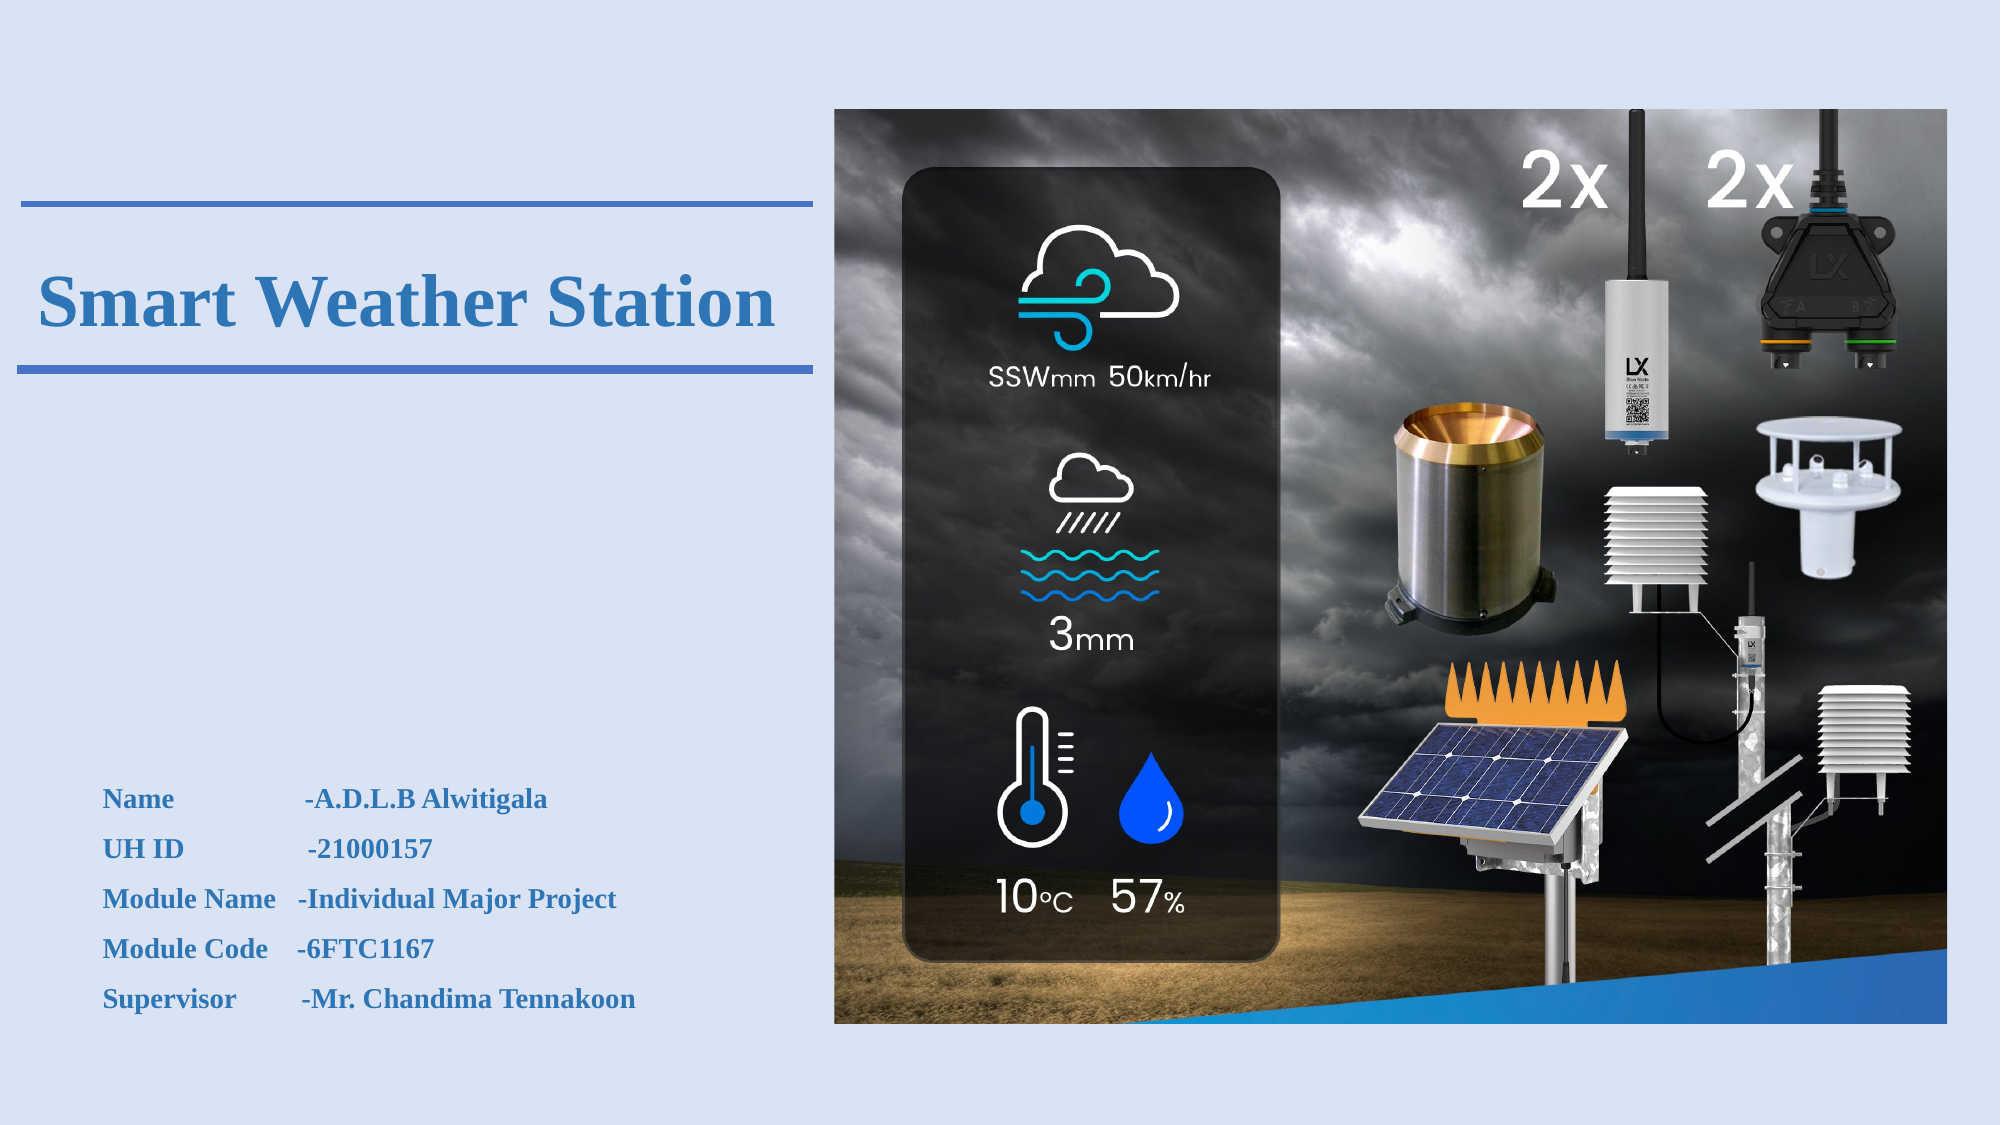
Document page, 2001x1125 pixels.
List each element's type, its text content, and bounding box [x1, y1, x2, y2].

title Smart Weather Station [0, 204, 814, 400]
list Name -A.D.L.B Alwitigala UH ID -21000157 Module Name -Individual Major Project Module Code -6FTC1167 Supervisor -Mr. Chandima Tennakoon [87, 776, 733, 1024]
picture [834, 103, 1948, 1024]
